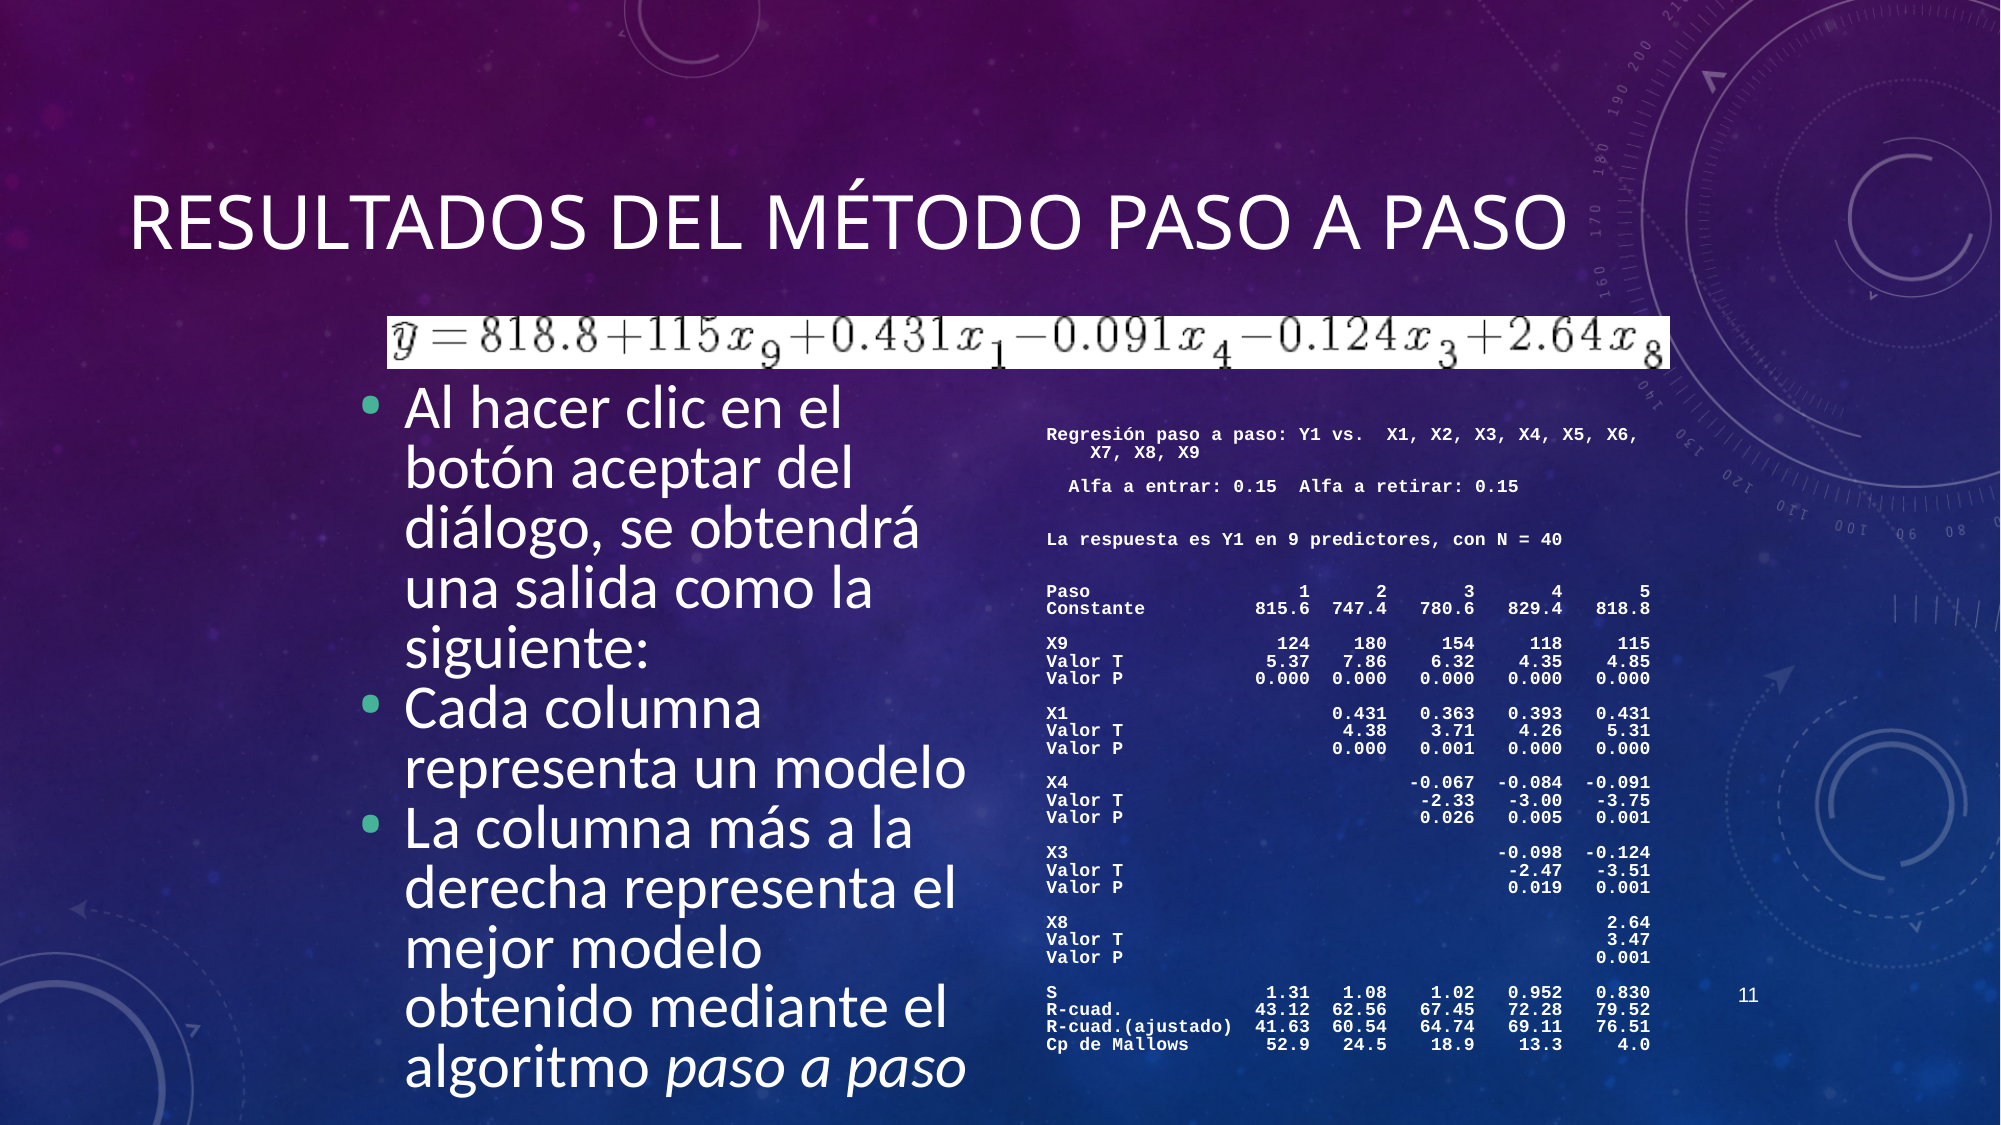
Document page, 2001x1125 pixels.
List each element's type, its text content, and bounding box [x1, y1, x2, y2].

list Regresión paso a paso: Y1 vs. X1, X2, X3, X4, X5, X6, X7, X8, X9 Alfa a entrar: 0.15 Alfa a retirar: 0.15 La respuesta es Y1 en 9 predictores, con N = 40 Paso 1 2 3 4 5 Constante 815.6 747.4 780.6 829.4 818.8 X9 124 180 154 118 115 Valor T 5.37 7.86 6.32 4.35 4.85 Valor P 0.000 0.000 0.000 0.000 0.000 X1 0.431 0.363 0.393 0.431 Valor T 4.38 3.71 4.26 5.31 Valor P 0.000 0.001 0.000 0.000 X4 -0.067 -0.084 -0.091 Valor T -2.33 -3.00 -3.75 Valor P 0.026 0.005 0.001 X3 -0.098 -0.124 Valor T -2.47 -3.51 Valor P 0.019 0.001 X8 2.64 Valor T 3.47 Valor P 0.001 S 1.31 1.08 1.02 0.952 0.830 R-cuad. 43.12 62.56 67.45 72.28 79.52 R-cuad.(ajustado) 41.63 60.54 64.74 69.11 76.51 Cp de Mallows 52.9 24.5 18.9 13.3 4.0 [1012, 377, 1675, 1112]
slide_number 11 [1684, 963, 1775, 1025]
list Al hacer clic en el botón aceptar del diálogo, se obtendrá una salida como la siguiente: Cada columna representa un modelo La columna más a la derecha representa el mejor modelo obtenido mediante el algoritmo paso a paso [324, 369, 988, 1112]
picture [0, 0, 2001, 1125]
title Resultados del método paso a paso [112, 99, 1775, 339]
